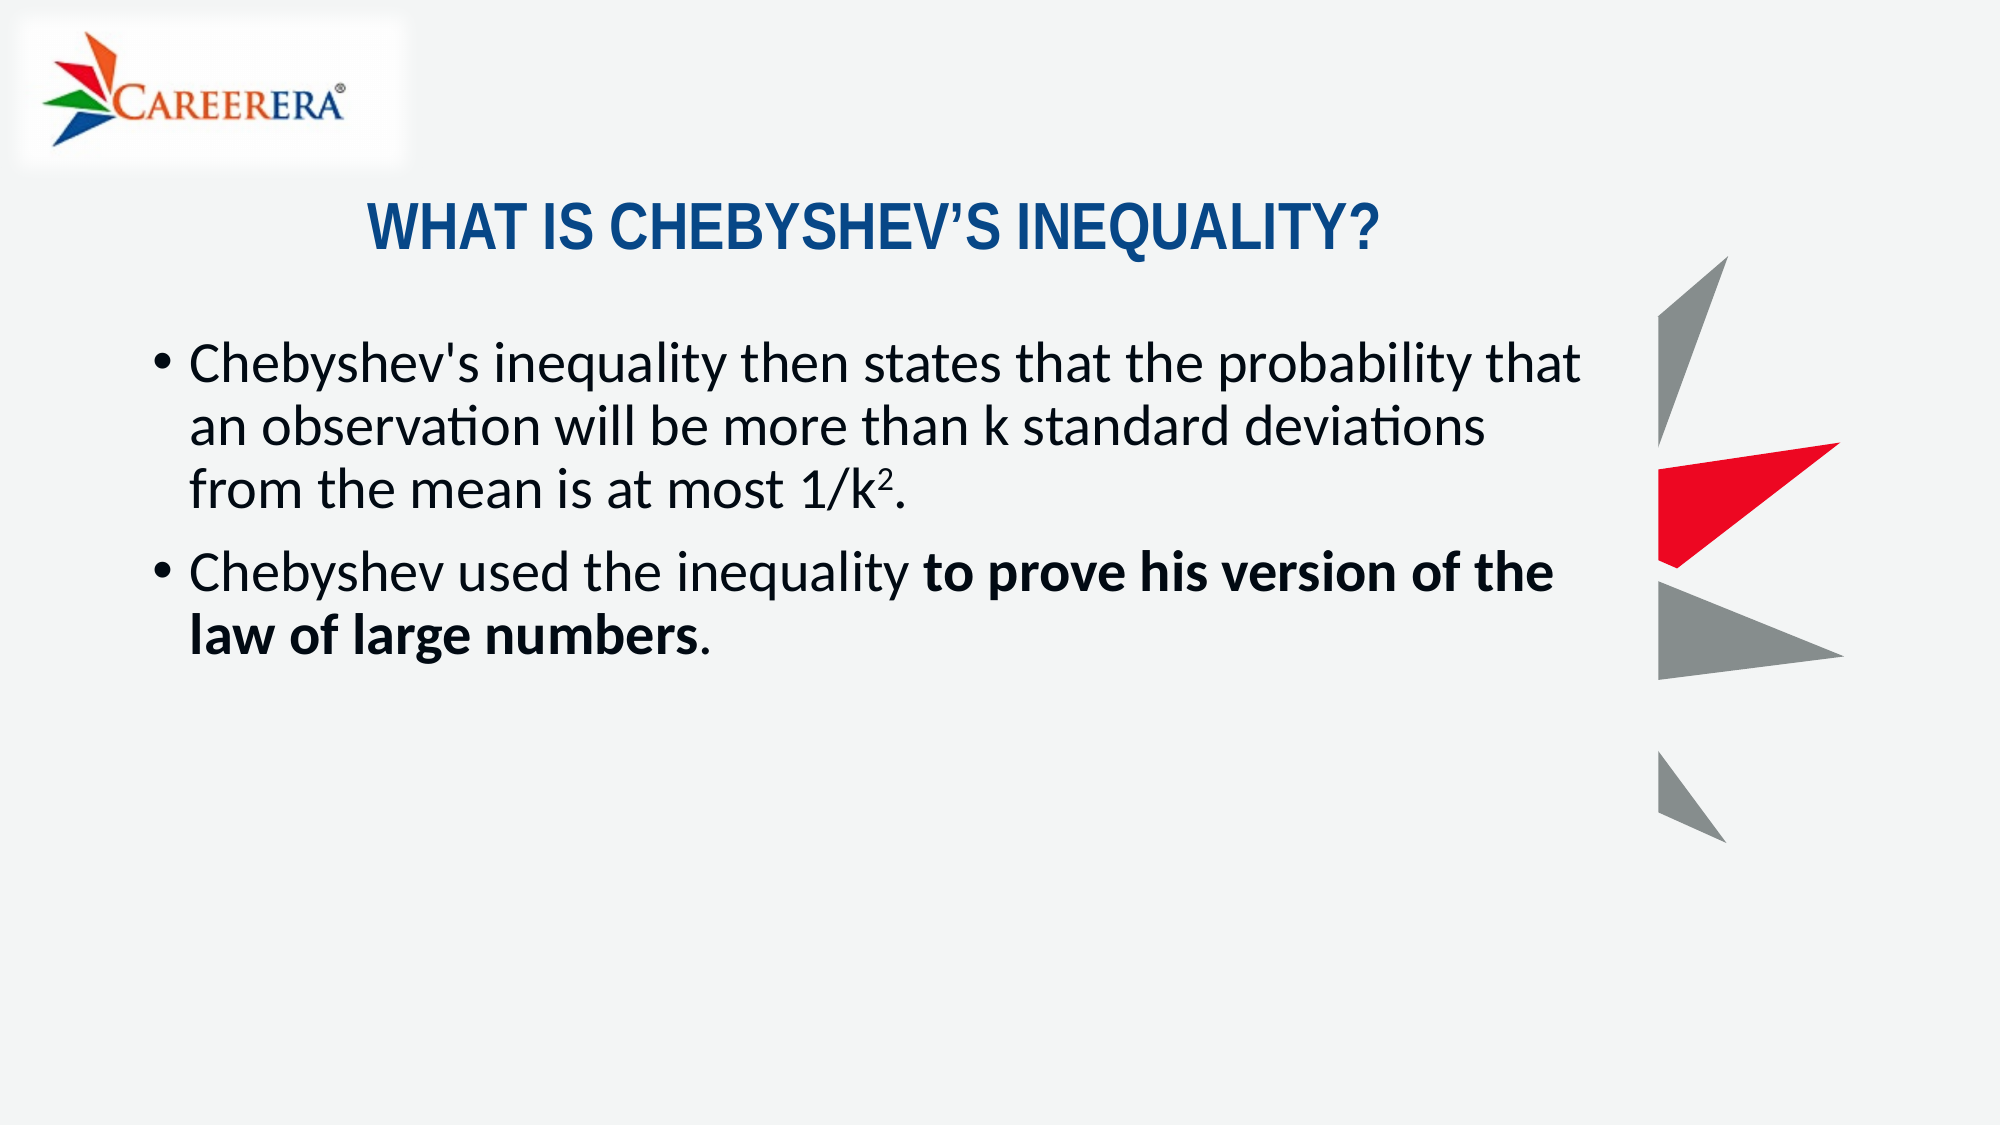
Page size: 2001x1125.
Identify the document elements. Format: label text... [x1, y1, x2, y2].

list Chebyshev's inequality then states that the probability that an observation will be more than k standard deviations from the mean is at most 1/k2. Chebyshev used the inequality to prove his version of the law of large numbers. [137, 316, 1622, 1018]
picture [0, 0, 424, 185]
title WHAT IS CHEBYSHEV’S INEQUALITY? [133, 178, 1617, 278]
